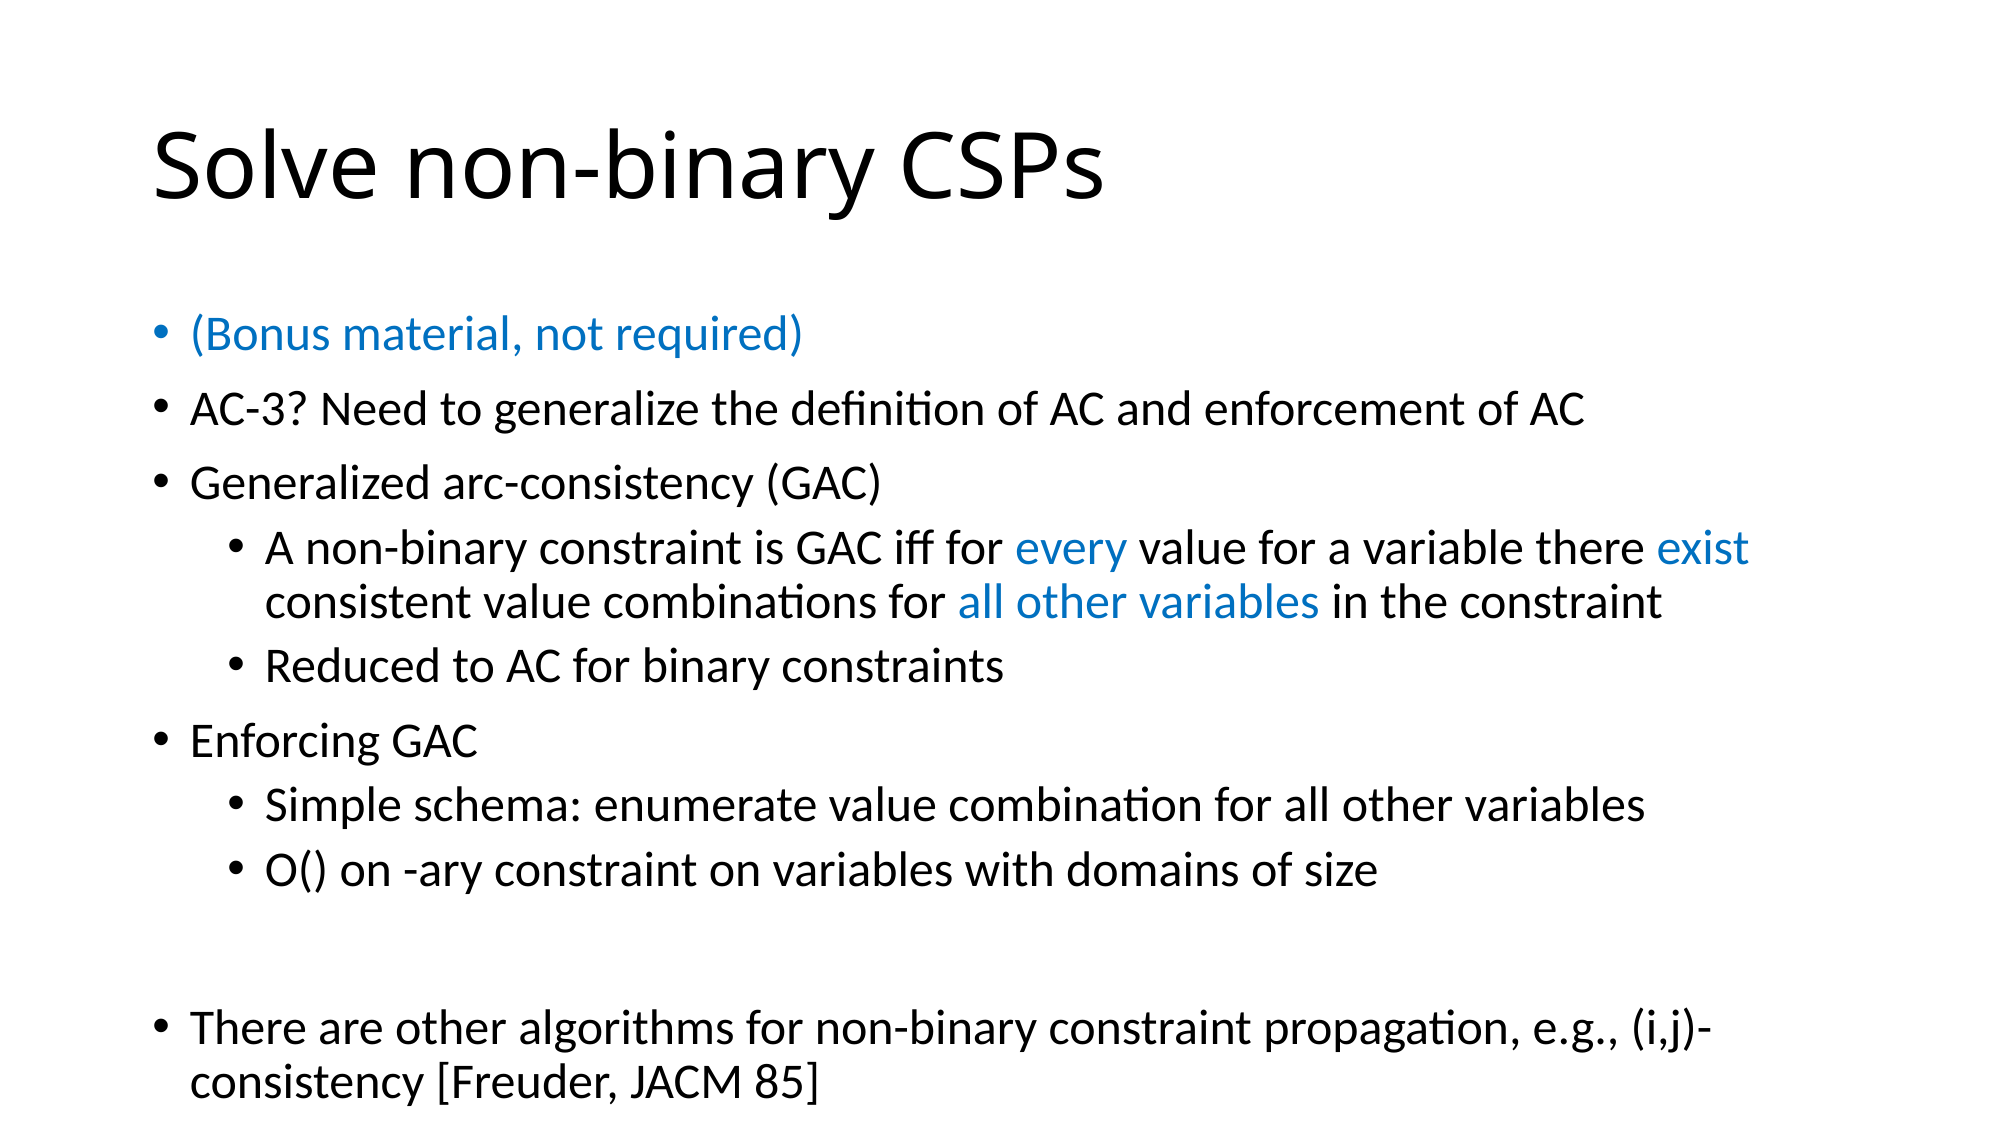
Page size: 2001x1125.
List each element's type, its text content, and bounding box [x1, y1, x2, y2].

title Solve non-binary CSPs [137, 59, 1863, 278]
